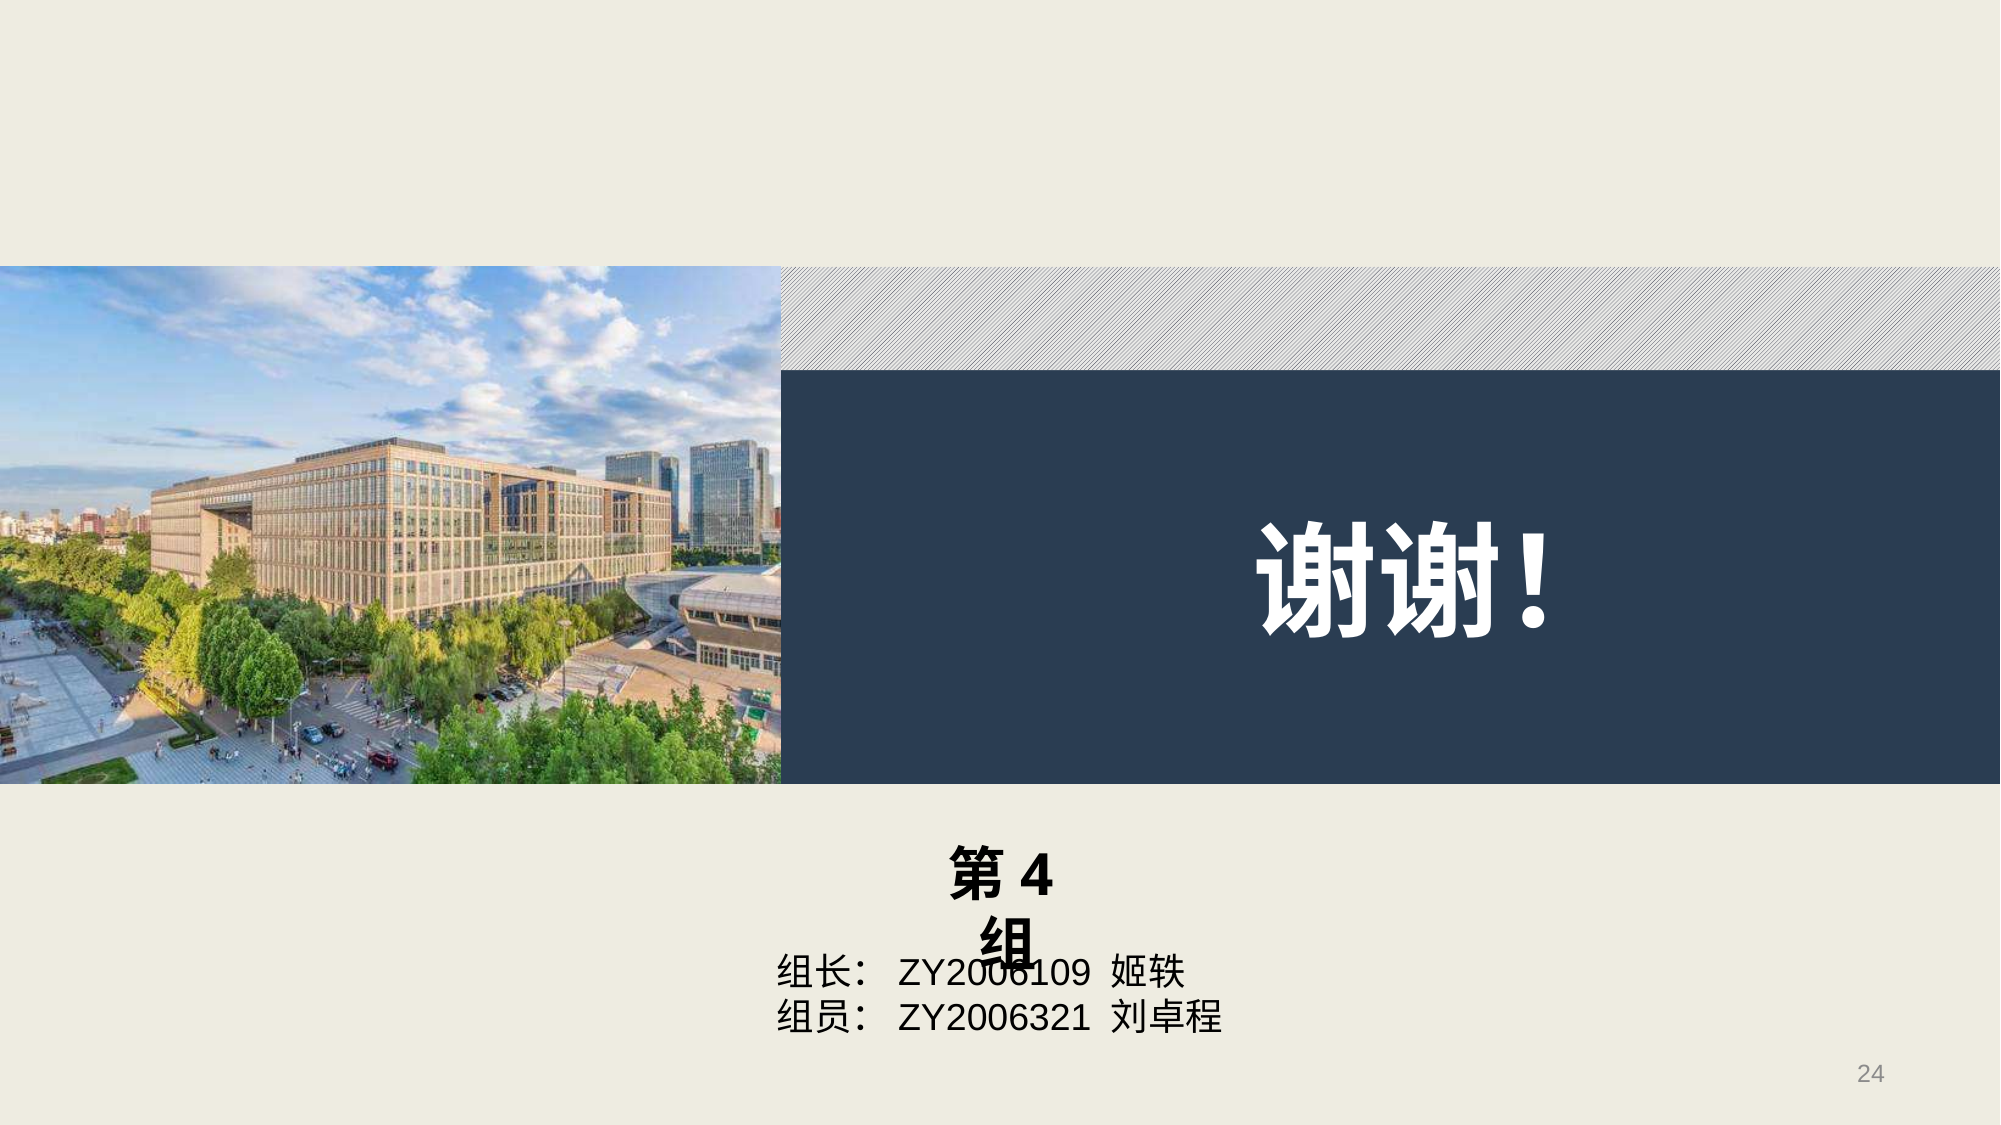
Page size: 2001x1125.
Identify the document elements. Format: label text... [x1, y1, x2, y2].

picture [0, 266, 781, 784]
text_box 第4组 [916, 829, 1099, 940]
text_box [781, 266, 2000, 371]
text_box [574, 371, 2000, 785]
slide_number 24 [1433, 1042, 1900, 1103]
text_box 组长：ZY2006109 姬轶 组员：ZY2006321 刘卓程 [761, 940, 1239, 1046]
text_box 谢谢！ [1237, 420, 2000, 660]
